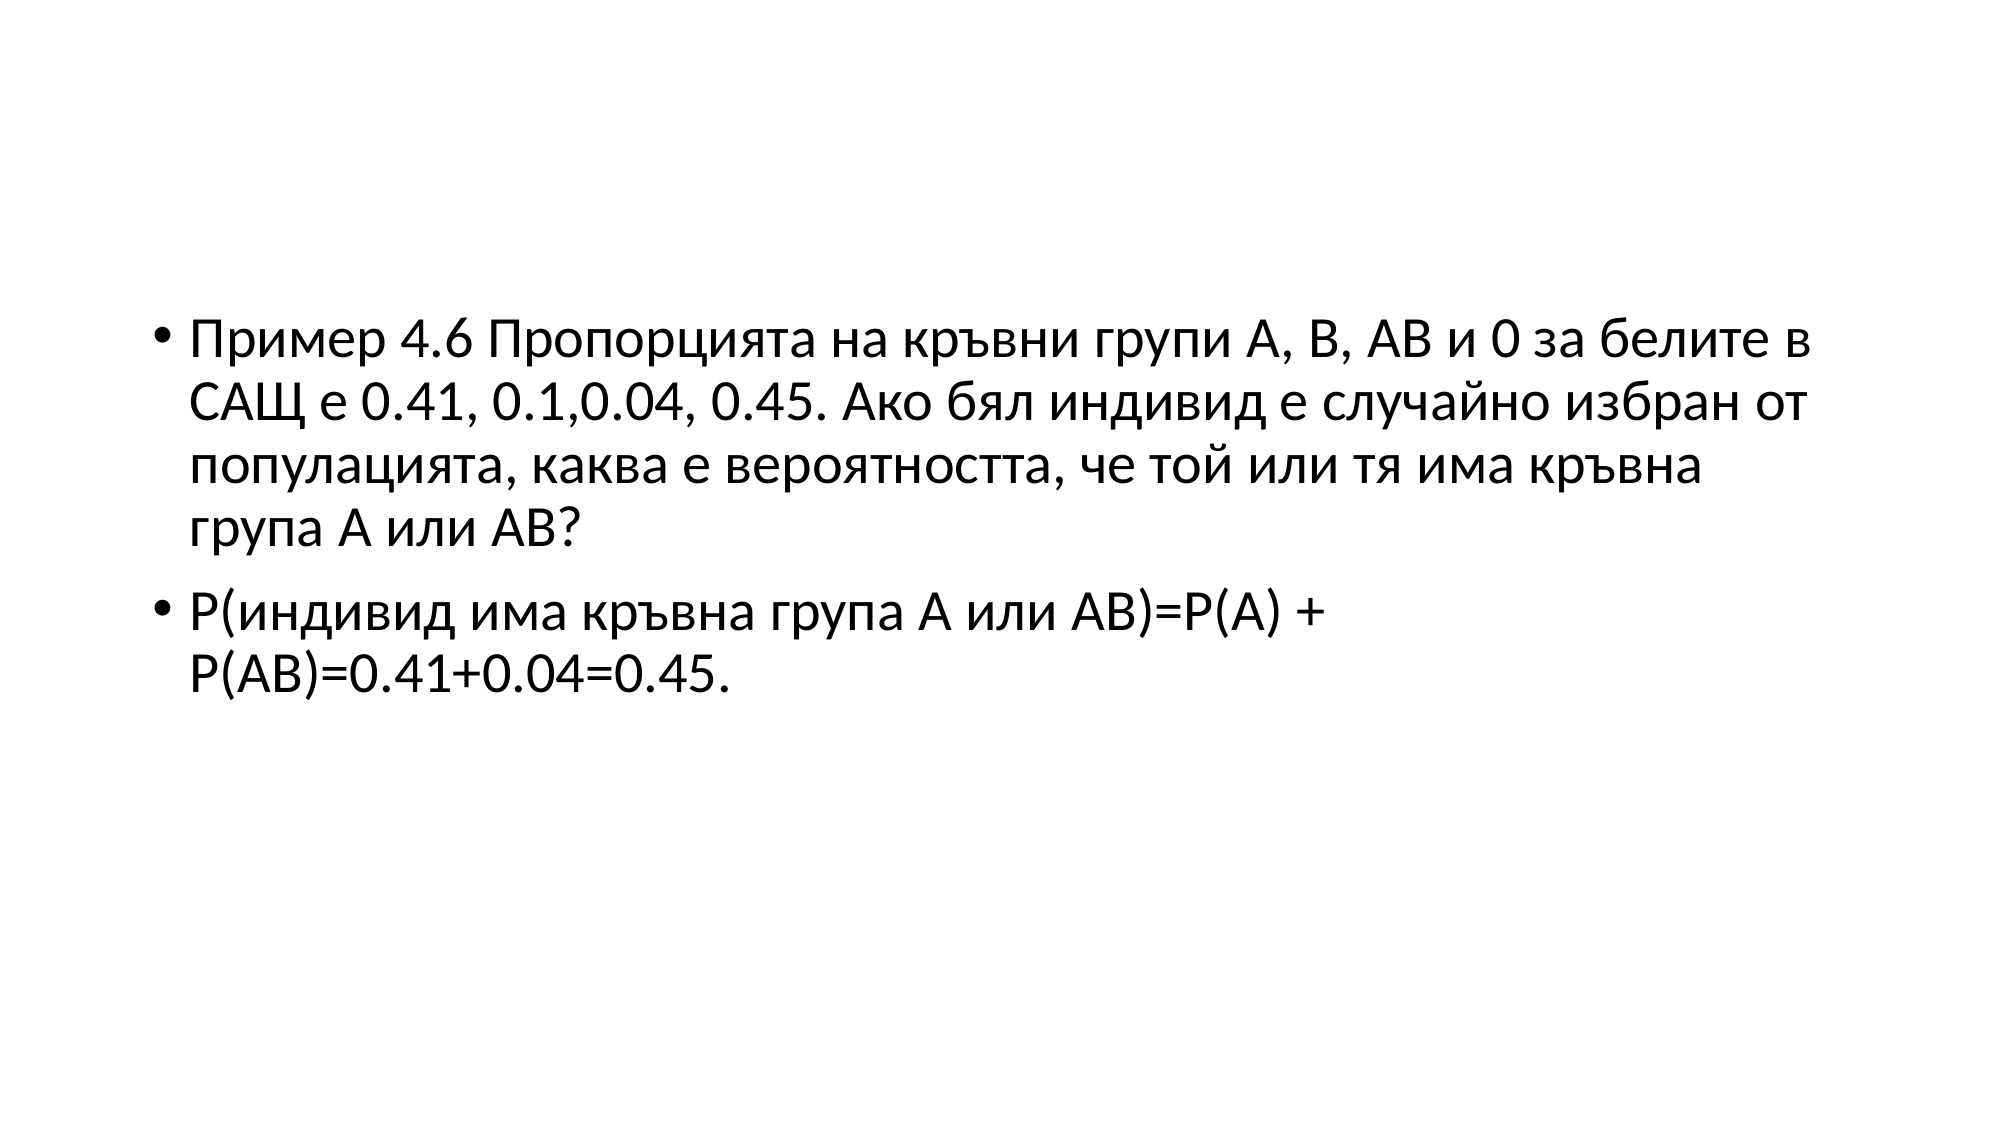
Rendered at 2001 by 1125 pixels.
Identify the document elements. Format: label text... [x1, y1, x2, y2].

list Пример 4.6 Пропорцията на кръвни групи А, B, AB и 0 за белите в САЩ е 0.41, 0.1,0.04, 0.45. Ако бял индивид е случайно избран от популацията, каква е вероятността, че той или тя има кръвна група А или AB? P(индивид има кръвна група А или AB)=P(A) + P(AB)=0.41+0.04=0.45. [137, 299, 1863, 1014]
